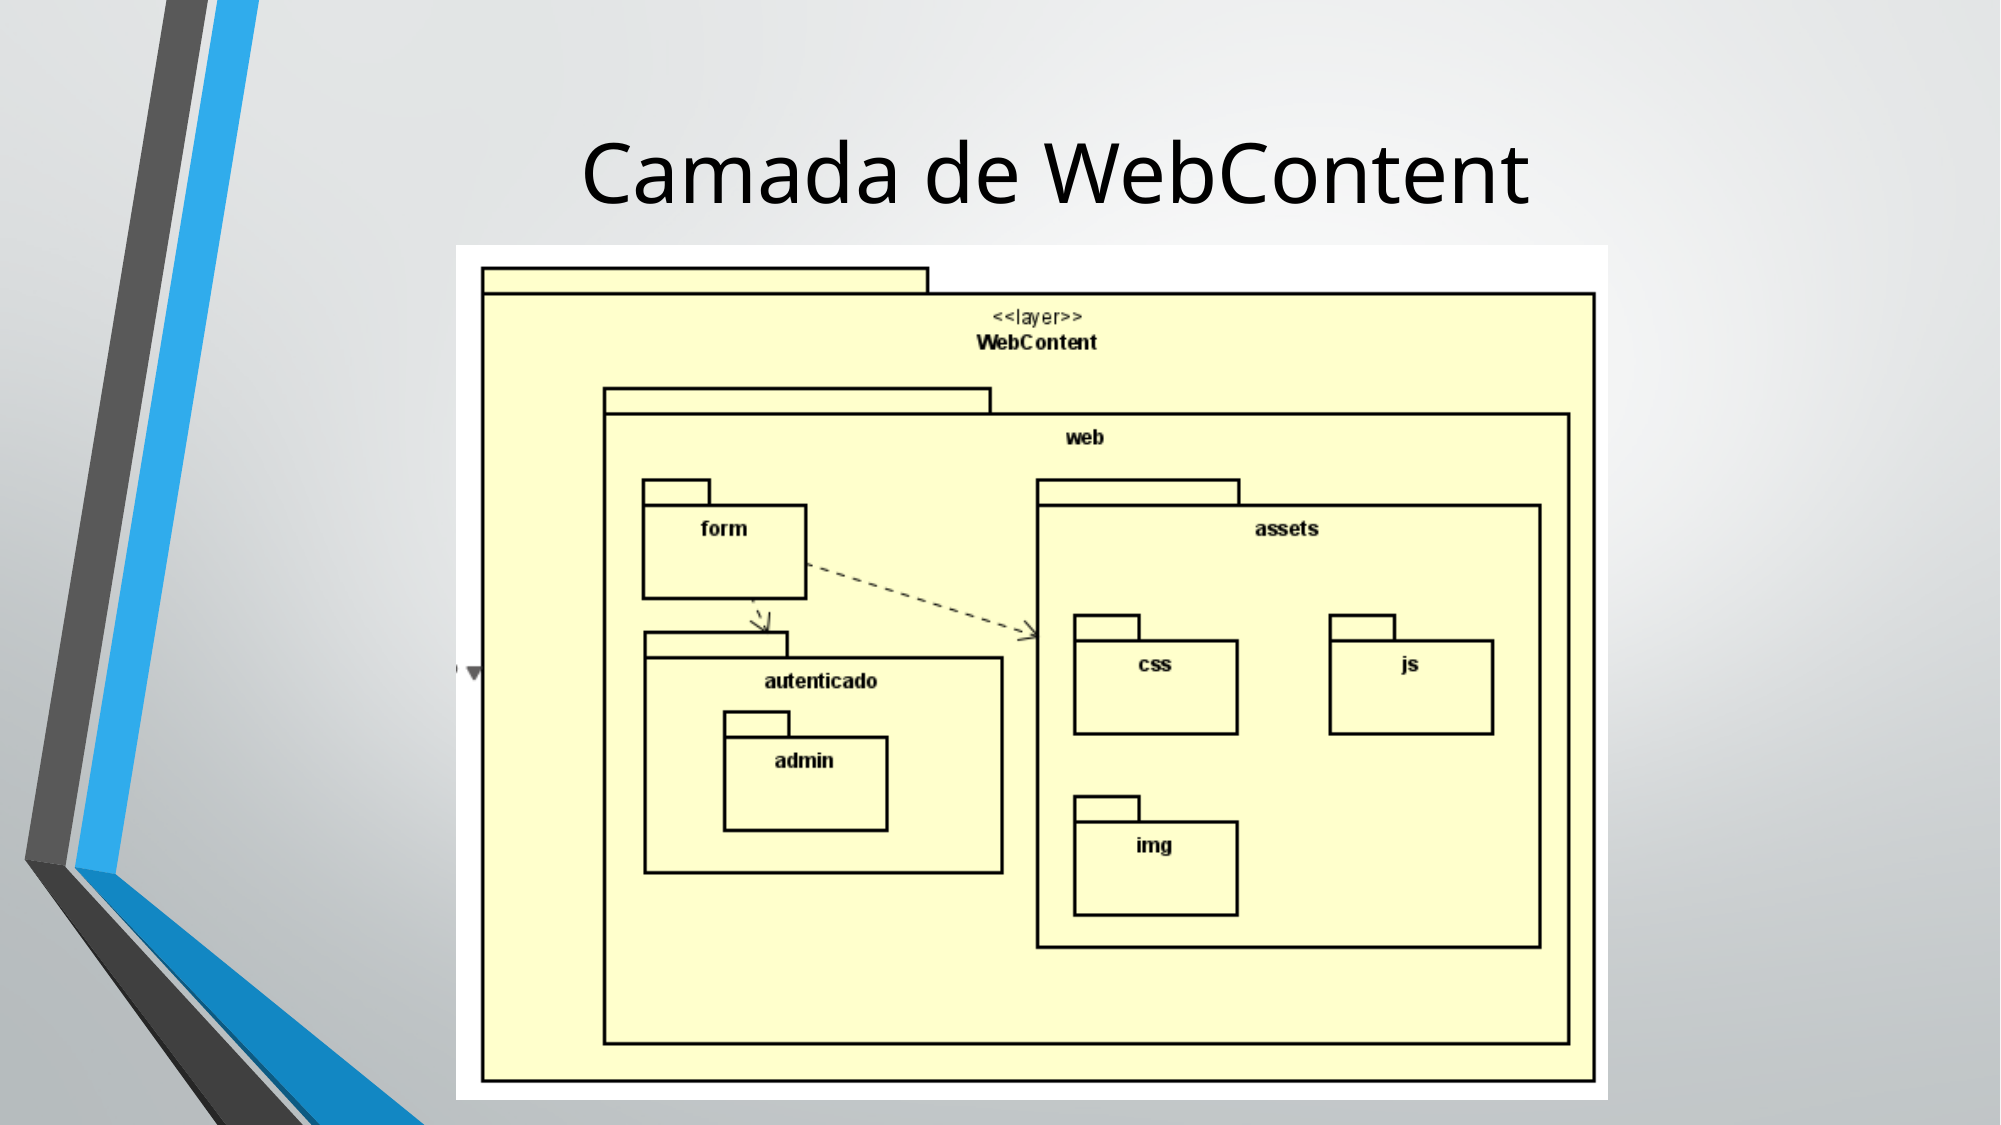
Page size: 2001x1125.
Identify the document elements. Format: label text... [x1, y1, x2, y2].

title Camada de WebContent [244, 25, 1888, 314]
picture [456, 245, 1609, 1100]
